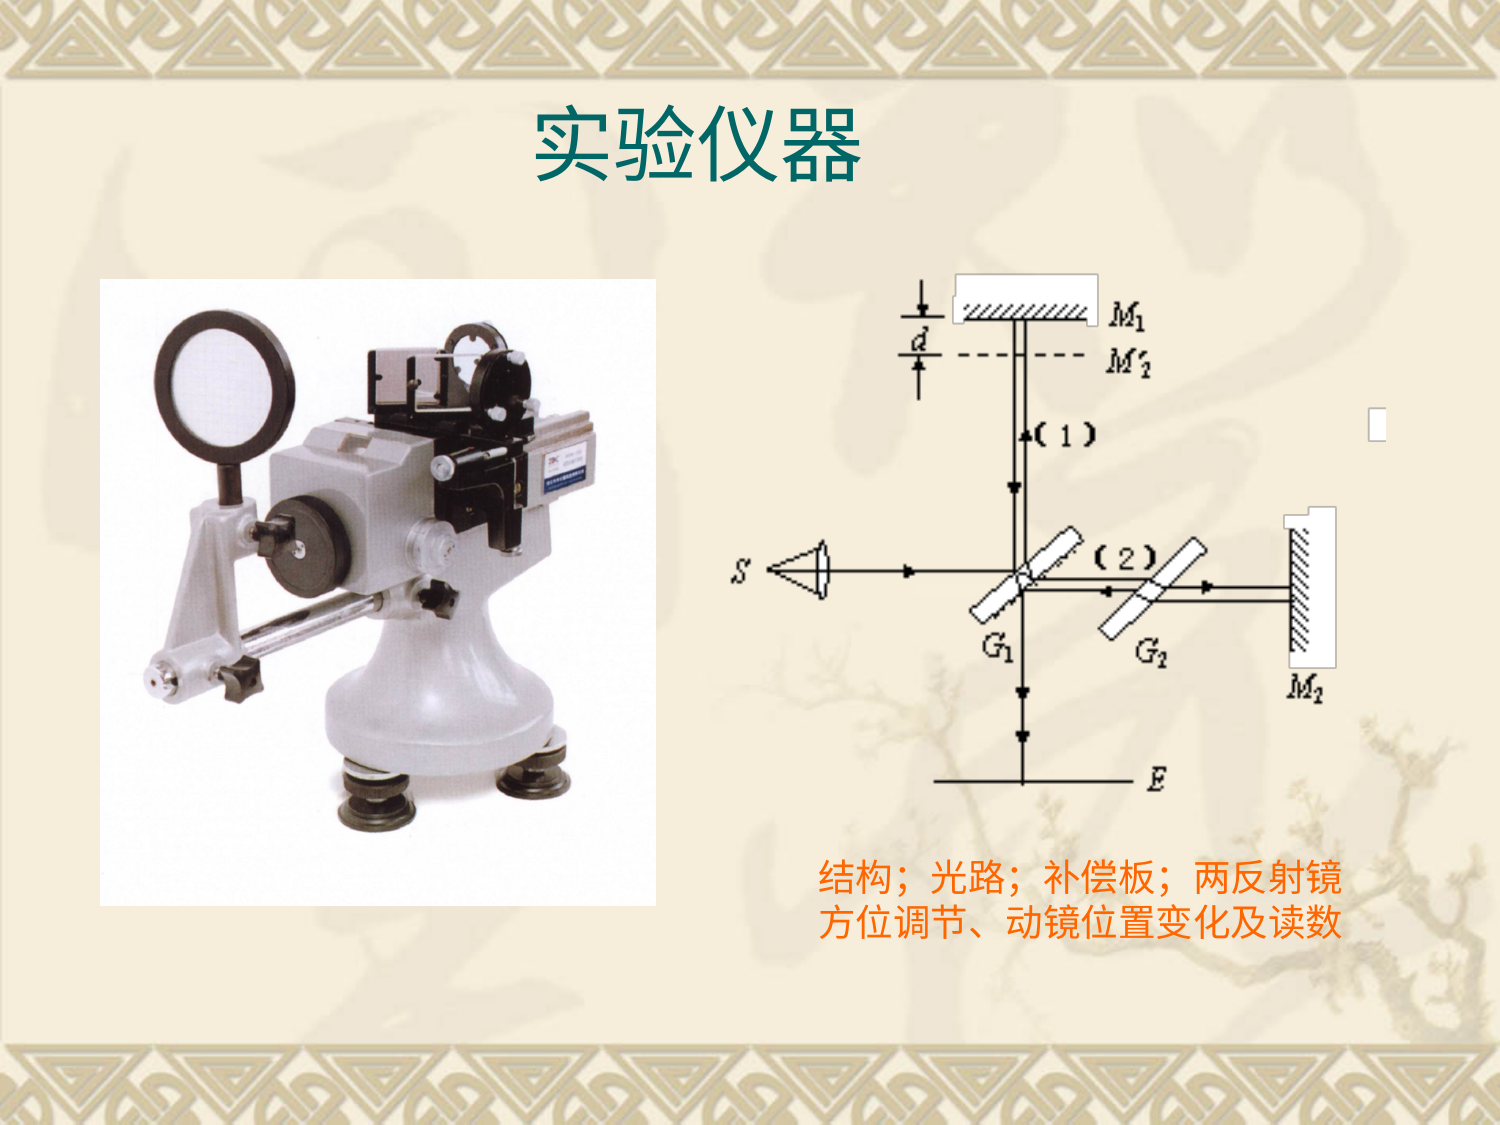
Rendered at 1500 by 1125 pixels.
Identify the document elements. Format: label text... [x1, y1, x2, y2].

title 实验仪器 [325, 106, 1070, 200]
picture [0, 0, 1500, 1125]
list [100, 279, 656, 906]
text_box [702, 267, 1388, 952]
